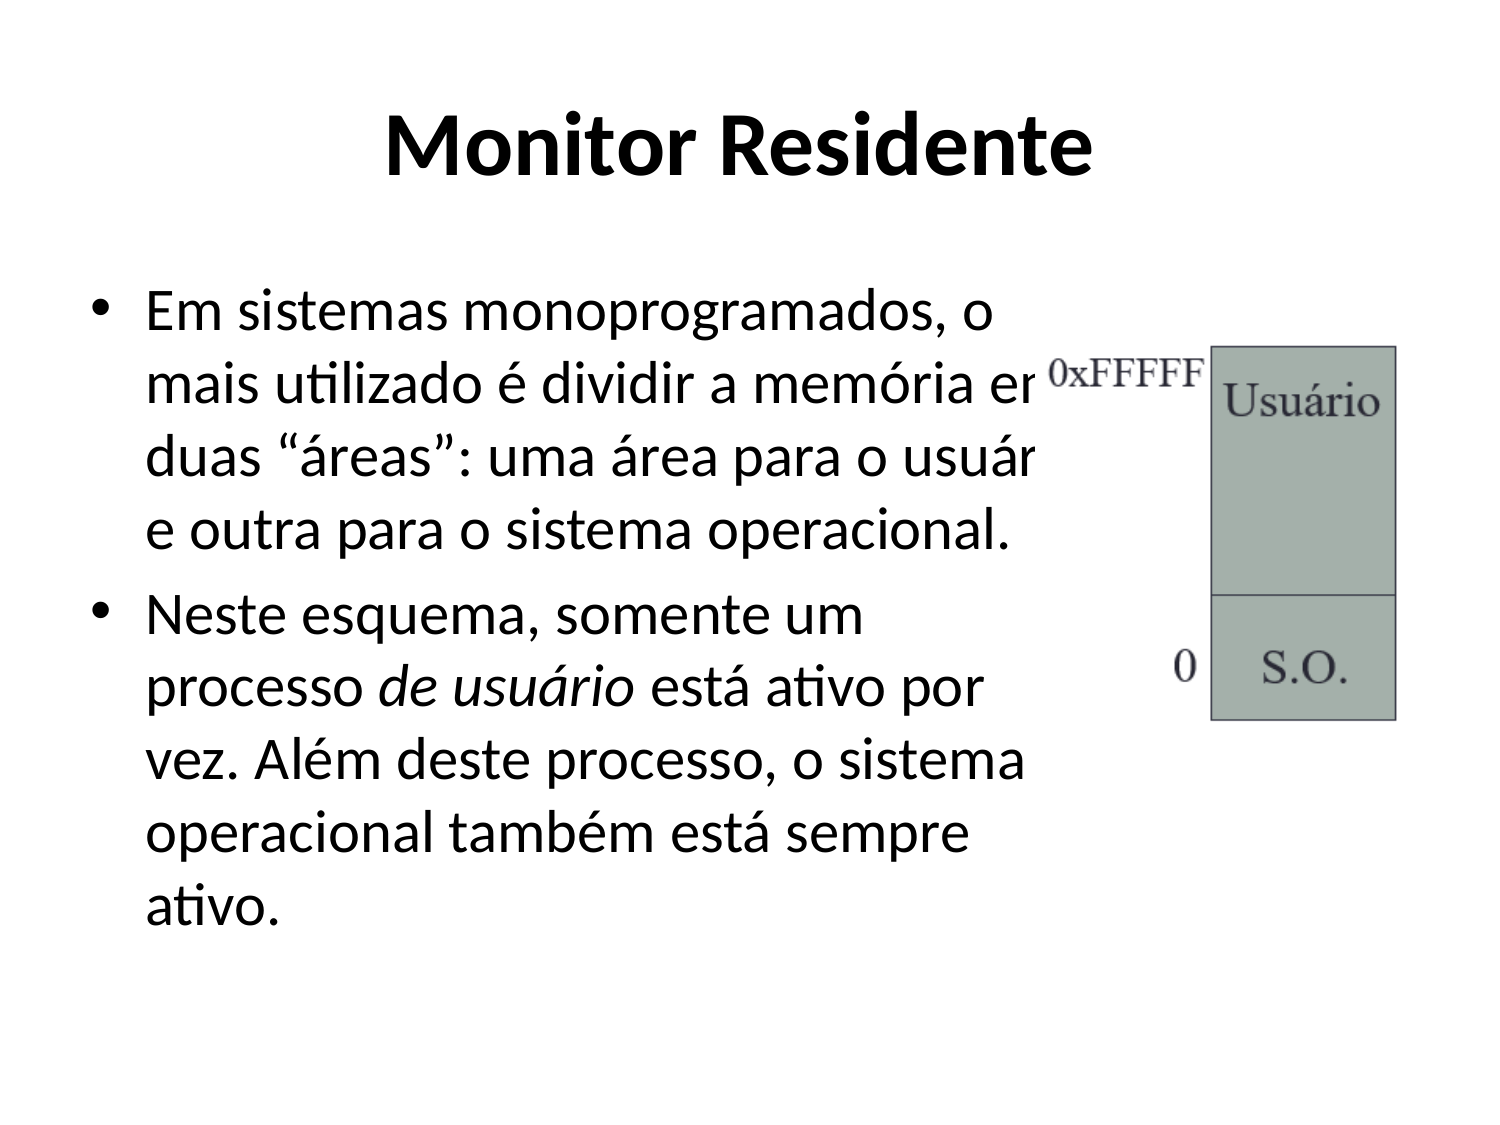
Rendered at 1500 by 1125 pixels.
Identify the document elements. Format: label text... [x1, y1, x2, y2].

picture [1034, 337, 1426, 740]
list Em sistemas monoprogramados, o mais utilizado é dividir a memória em duas “áreas”: uma área para o usuário e outra para o sistema operacional. Neste esquema, somente um processo de usuário está ativo por vez. Além deste processo, o sistema operacional também está sempre ativo. [75, 262, 1105, 1005]
title Monitor Residente [75, 45, 1425, 233]
